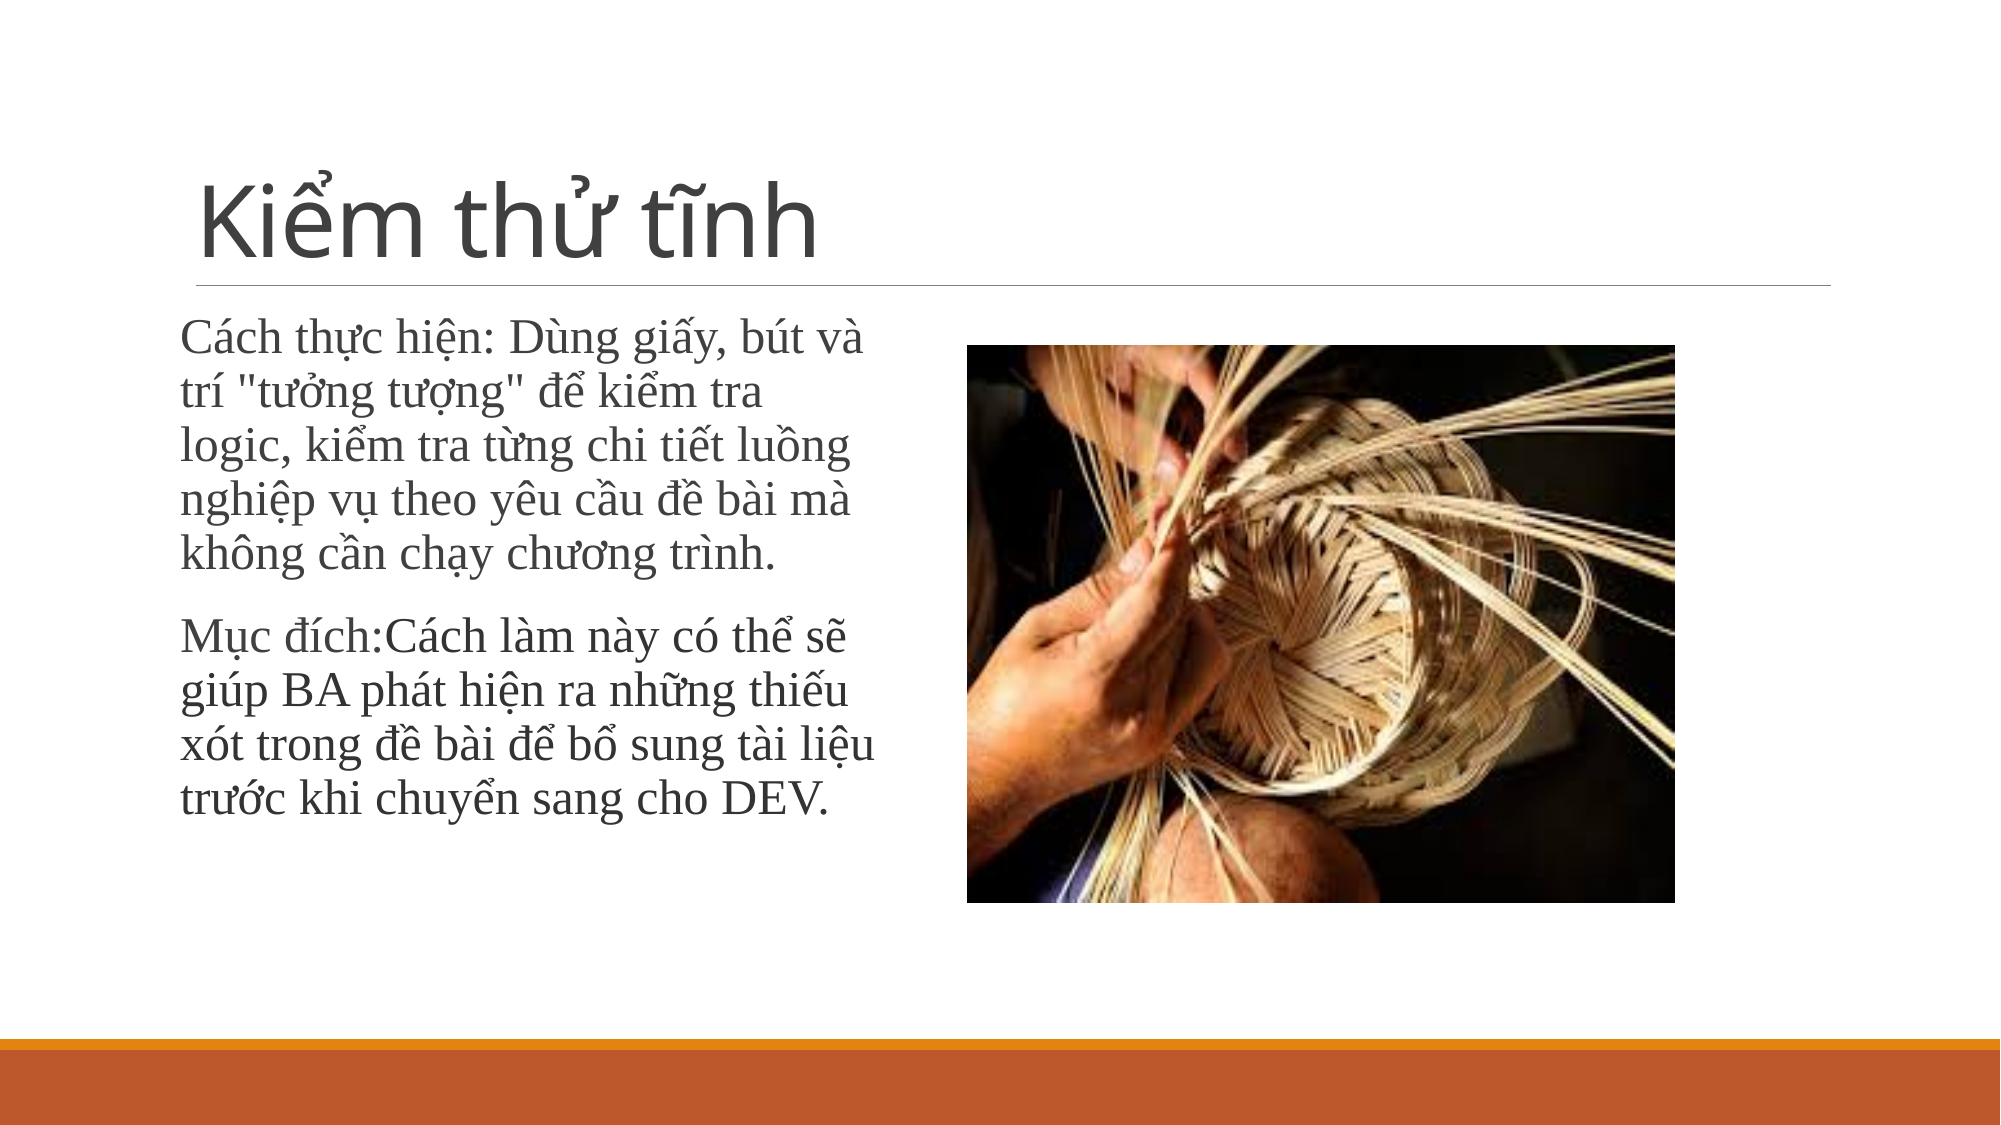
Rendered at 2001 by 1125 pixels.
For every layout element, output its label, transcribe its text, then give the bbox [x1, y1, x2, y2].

picture [966, 344, 1676, 904]
title Kiểm thử tĩnh [180, 47, 1830, 285]
list Cách thực hiện: Dùng giấy, bút và trí "tưởng tượng" để kiểm tra logic, kiểm tra từng chi tiết luồng nghiệp vụ theo yêu cầu đề bài mà không cần chạy chương trình. Mục đích:Cách làm này có thể sẽ giúp BA phát hiện ra những thiếu xót trong đề bài để bổ sung tài liệu trước khi chuyển sang cho DEV. [180, 302, 888, 963]
